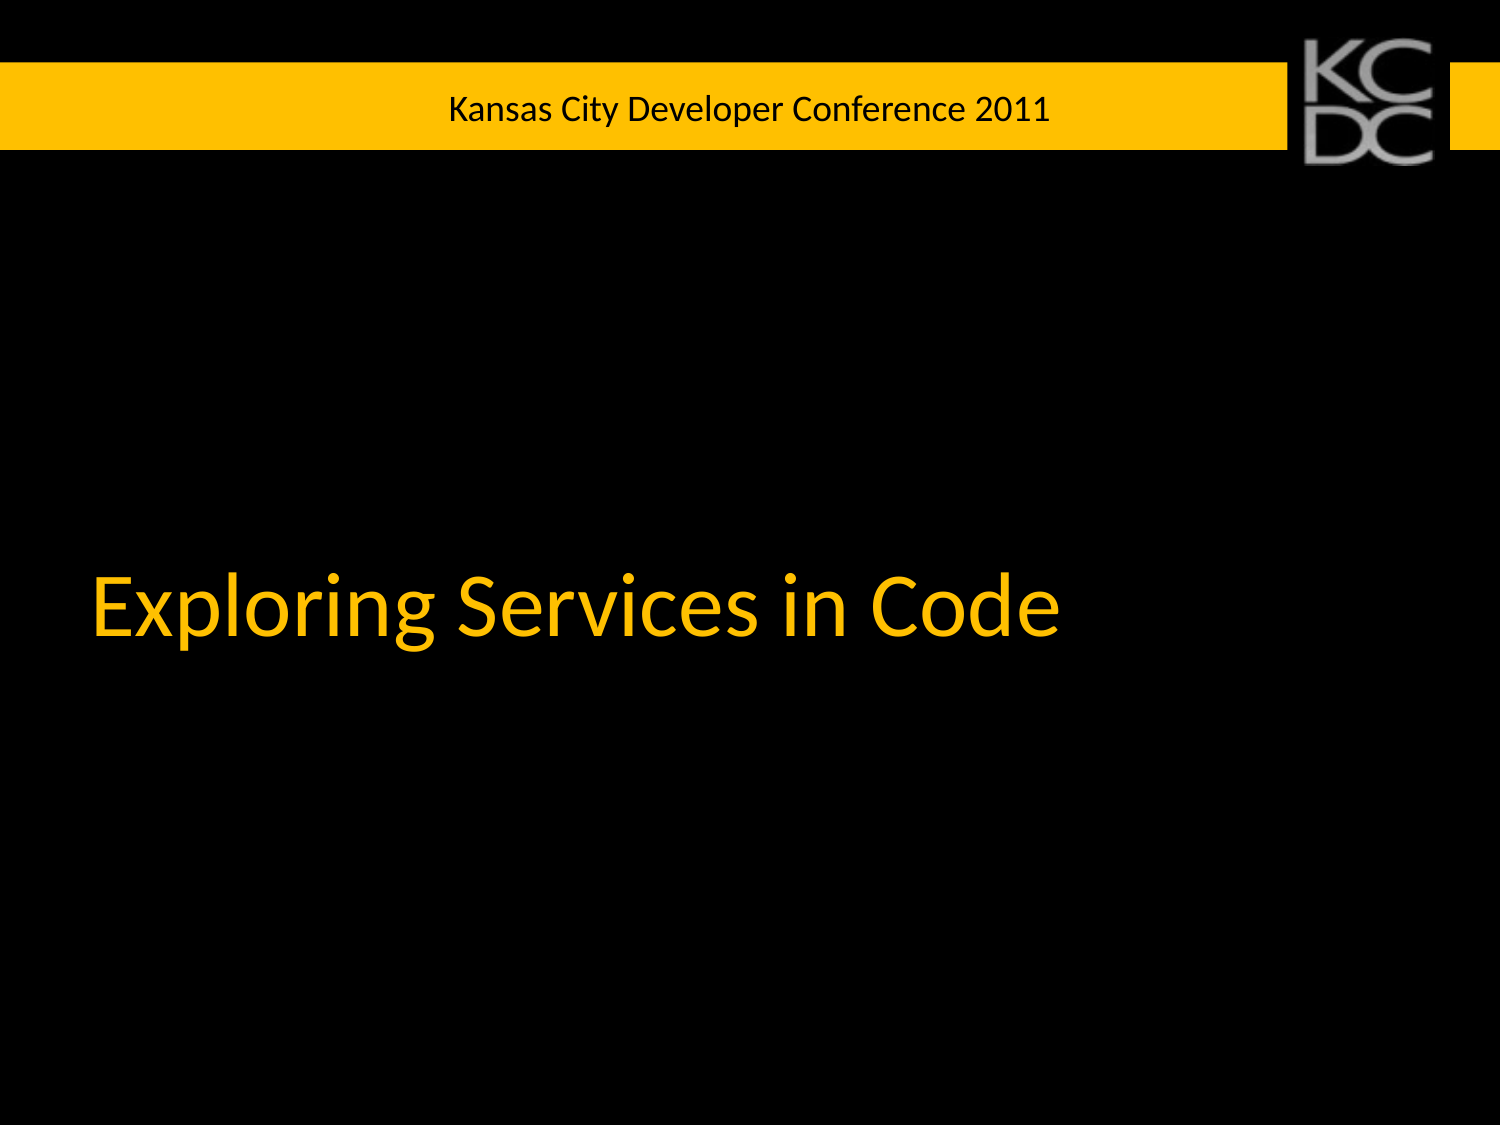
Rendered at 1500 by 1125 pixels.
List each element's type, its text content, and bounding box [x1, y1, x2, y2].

title Exploring Services in Code [75, 525, 1425, 675]
picture [1303, 37, 1435, 166]
